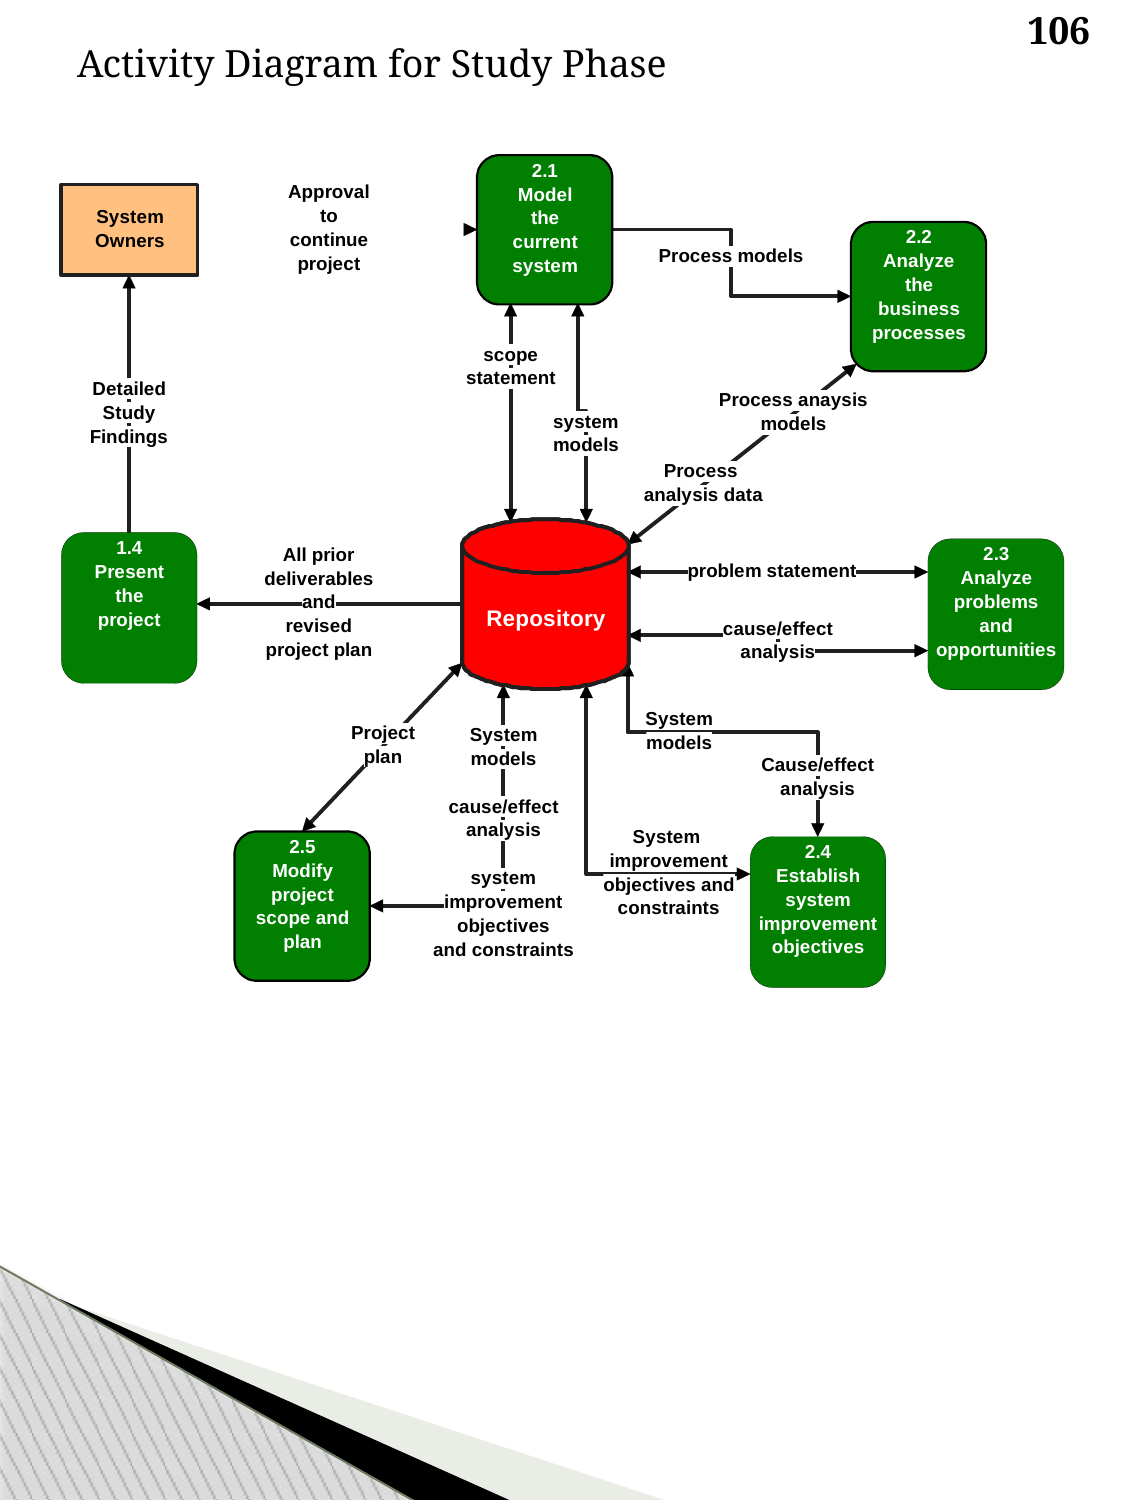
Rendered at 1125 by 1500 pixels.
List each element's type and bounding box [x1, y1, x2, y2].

text_box [62, 0, 1125, 93]
table_cell [0, 1270, 5, 1500]
text_box [55, 149, 1069, 993]
